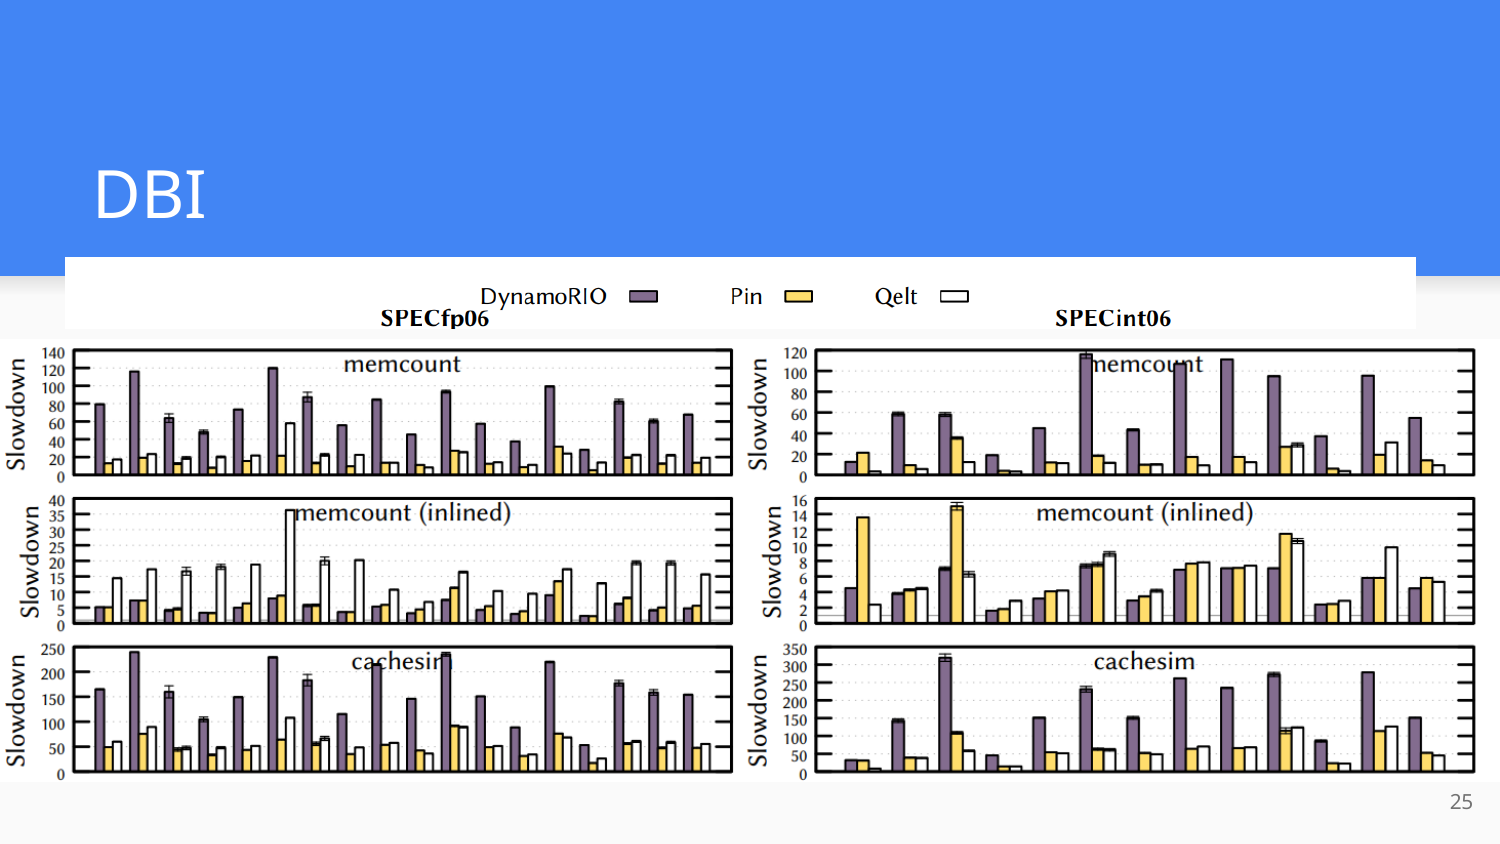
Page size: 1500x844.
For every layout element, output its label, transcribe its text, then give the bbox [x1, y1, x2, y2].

slide_number ‹#› [1398, 790, 1489, 835]
picture [0, 338, 1500, 783]
picture [65, 257, 1417, 329]
title DBI [77, 121, 1427, 248]
